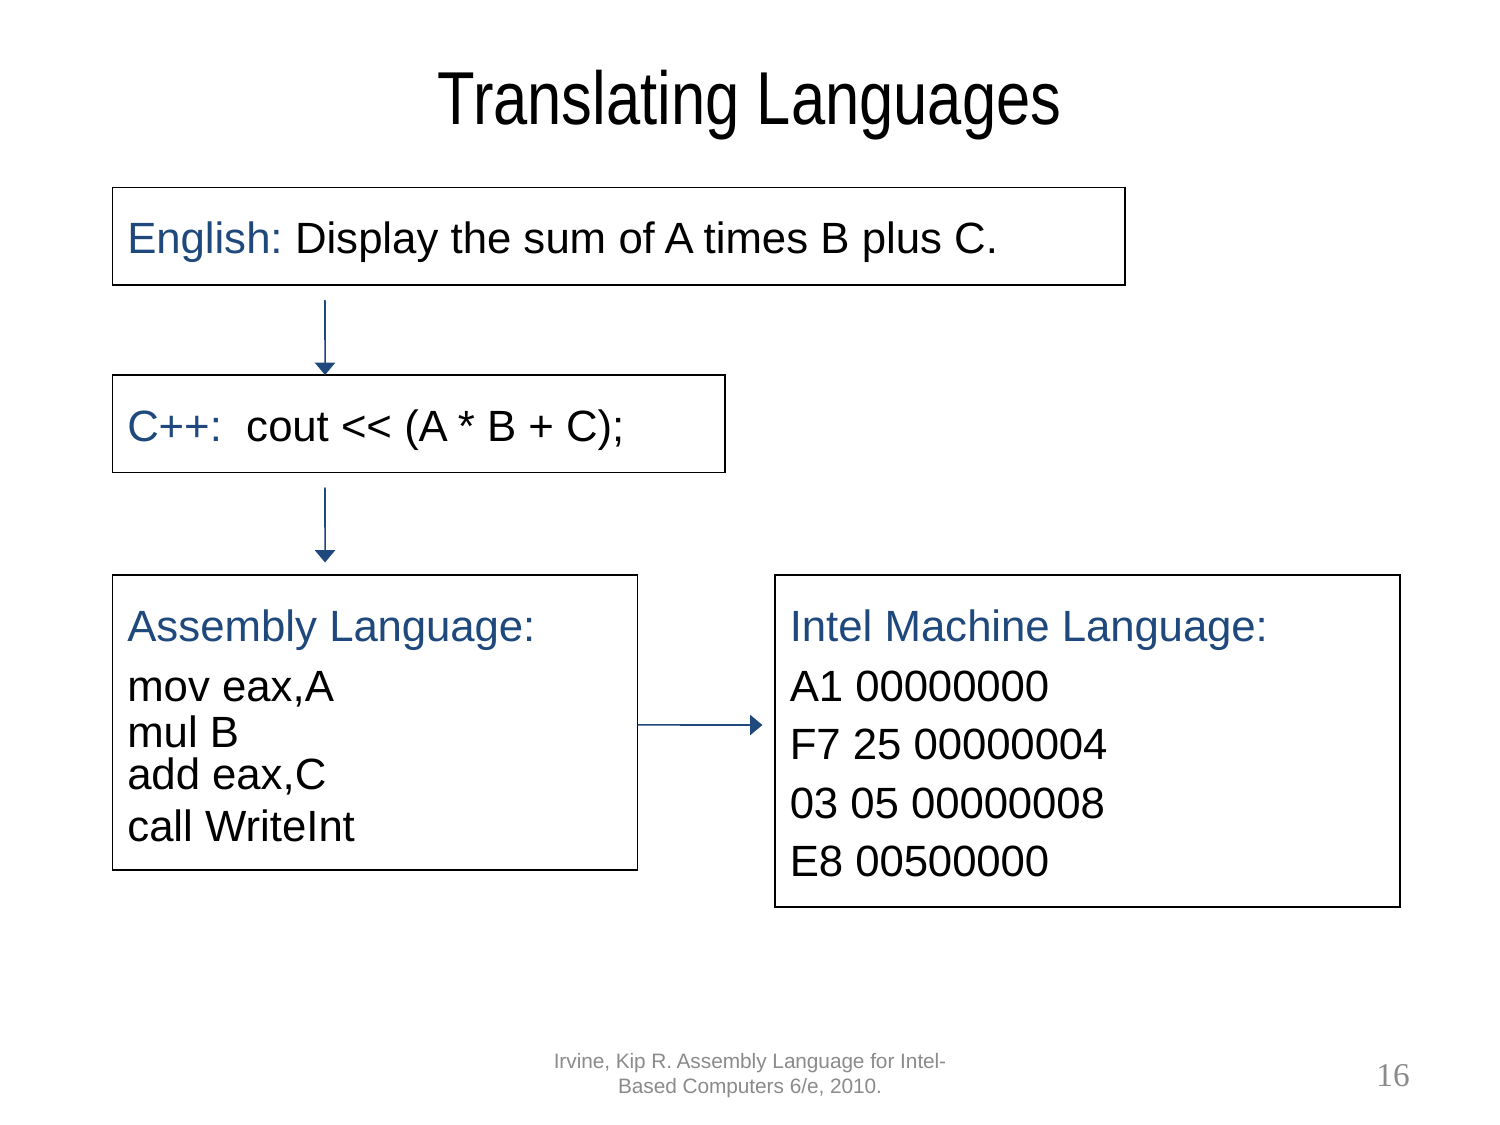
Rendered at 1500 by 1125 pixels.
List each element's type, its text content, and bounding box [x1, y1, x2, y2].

text_box [314, 299, 336, 376]
text_box English: Display the sum of A times B plus C. [112, 187, 1125, 285]
slide_number 16 [1074, 1042, 1425, 1103]
footer Irvine, Kip R. Assembly Language for Intel-Based Computers 6/e, 2010. [512, 1042, 988, 1103]
text_box [314, 487, 336, 563]
text_box Intel Machine Language: A1 00000000 F7 25 00000004 03 05 00000008 E8 00500000 [774, 575, 1400, 907]
text_box [637, 714, 763, 736]
text_box C++: cout << (A * B + C); [112, 375, 725, 473]
text_box Assembly Language: mov eax,A mul B add eax,C call WriteInt [112, 574, 638, 870]
title Translating Languages [75, 45, 1425, 144]
